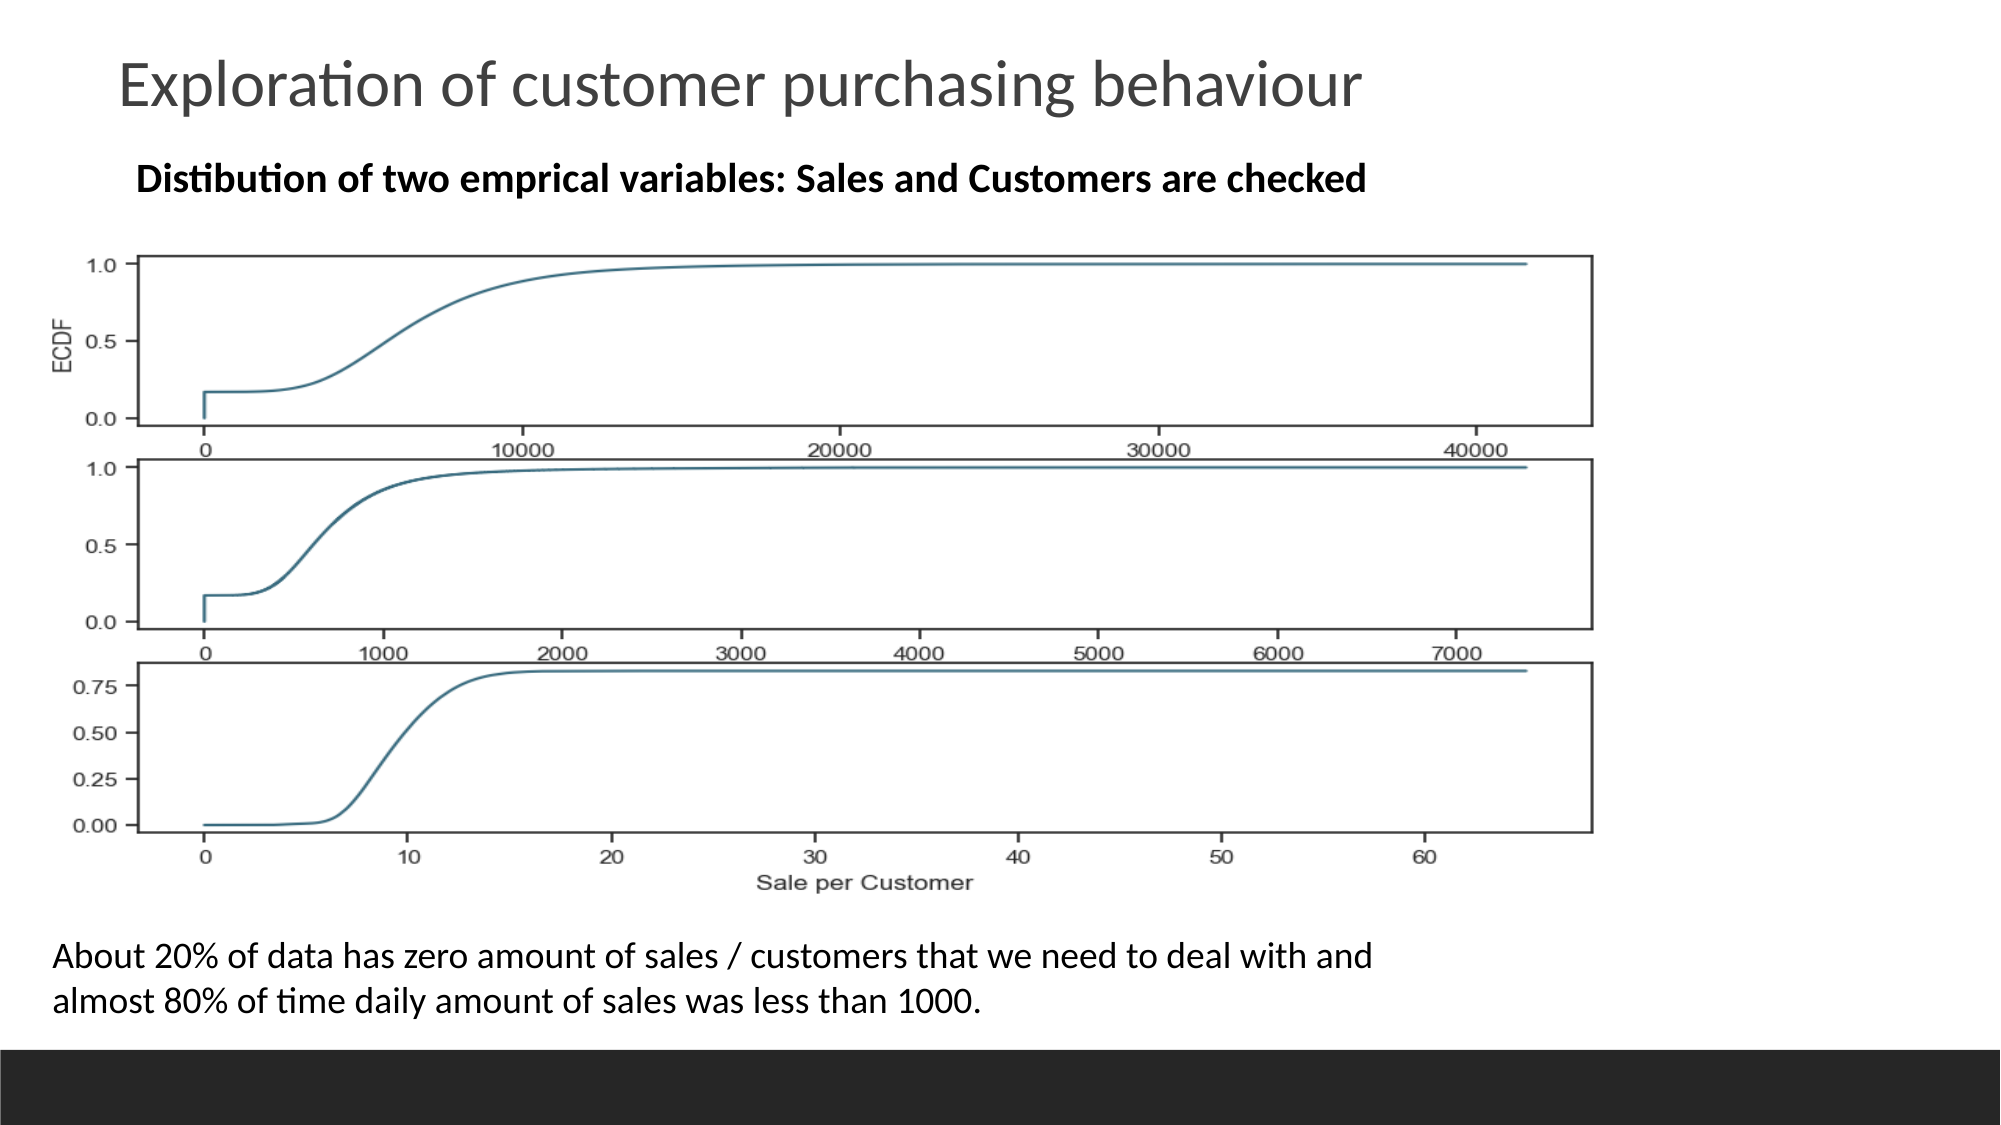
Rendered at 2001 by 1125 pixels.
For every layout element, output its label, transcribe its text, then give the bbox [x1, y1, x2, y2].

picture [37, 245, 1609, 906]
text_box Exploration of customer purchasing behaviour [103, 32, 1879, 207]
text_box About 20% of data has zero amount of sales / customers that we need to deal with and almost 80% of time daily amount of sales was less than 1000. [37, 923, 2000, 1029]
text_box Distibution of two emprical variables: Sales and Customers are checked [121, 143, 1465, 208]
